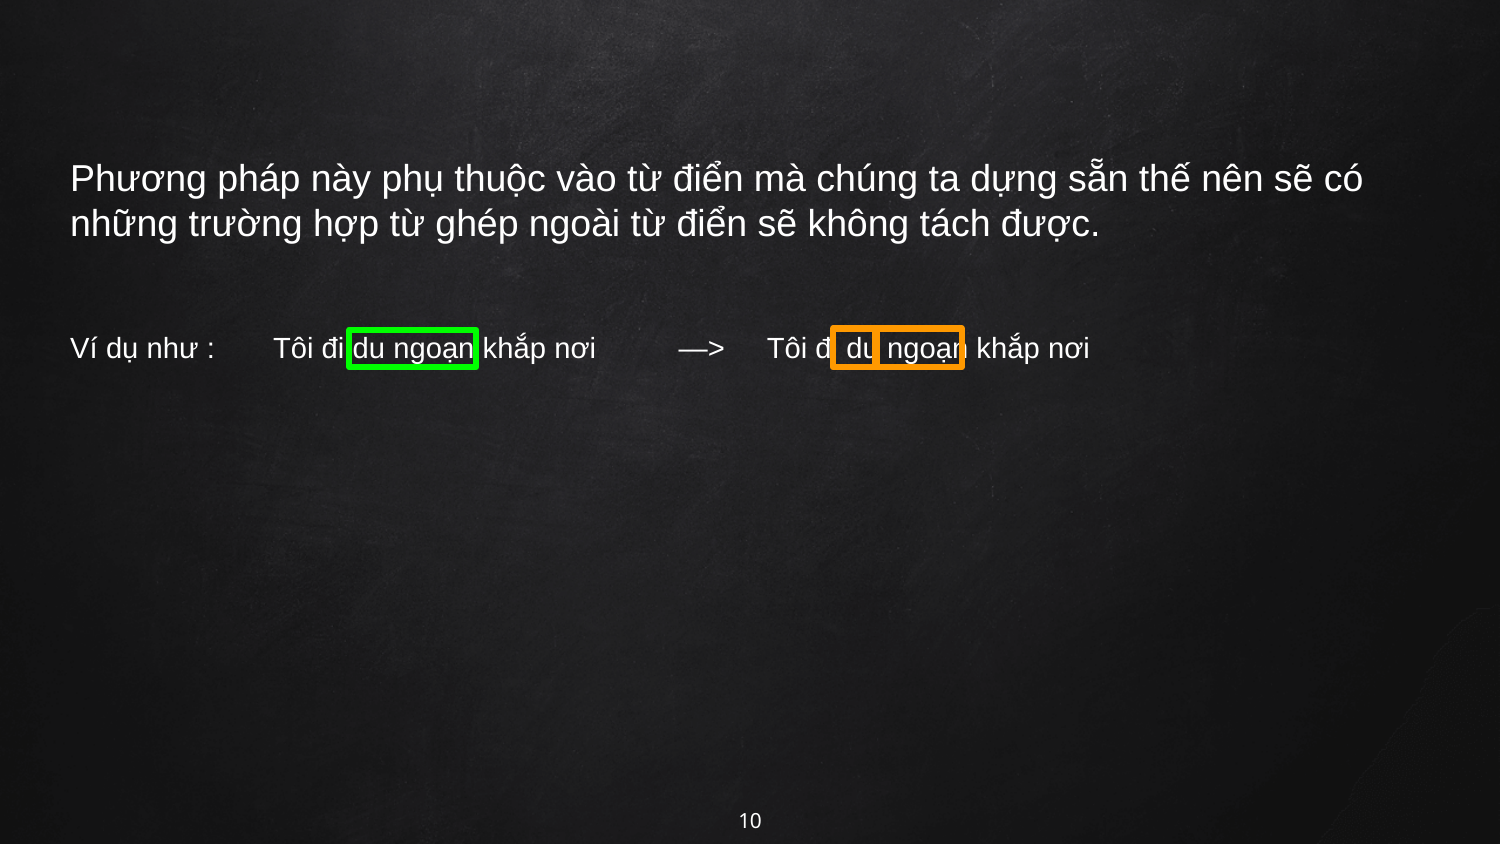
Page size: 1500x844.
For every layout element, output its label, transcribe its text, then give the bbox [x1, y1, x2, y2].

text_box [832, 328, 875, 368]
picture [0, 0, 1500, 844]
text_box [349, 329, 477, 368]
text_box [875, 328, 962, 368]
text_box Phương pháp này phụ thuộc vào từ điển mà chúng ta dựng sẵn thế nên sẽ có những trường hợp từ ghép ngoài từ điển sẽ không tách được. Ví dụ như : Tôi đi du ngoạn khắp nơi —> Tôi đi du ngoạn khắp nơi [55, 139, 1461, 741]
slide_number 10 [705, 792, 795, 844]
